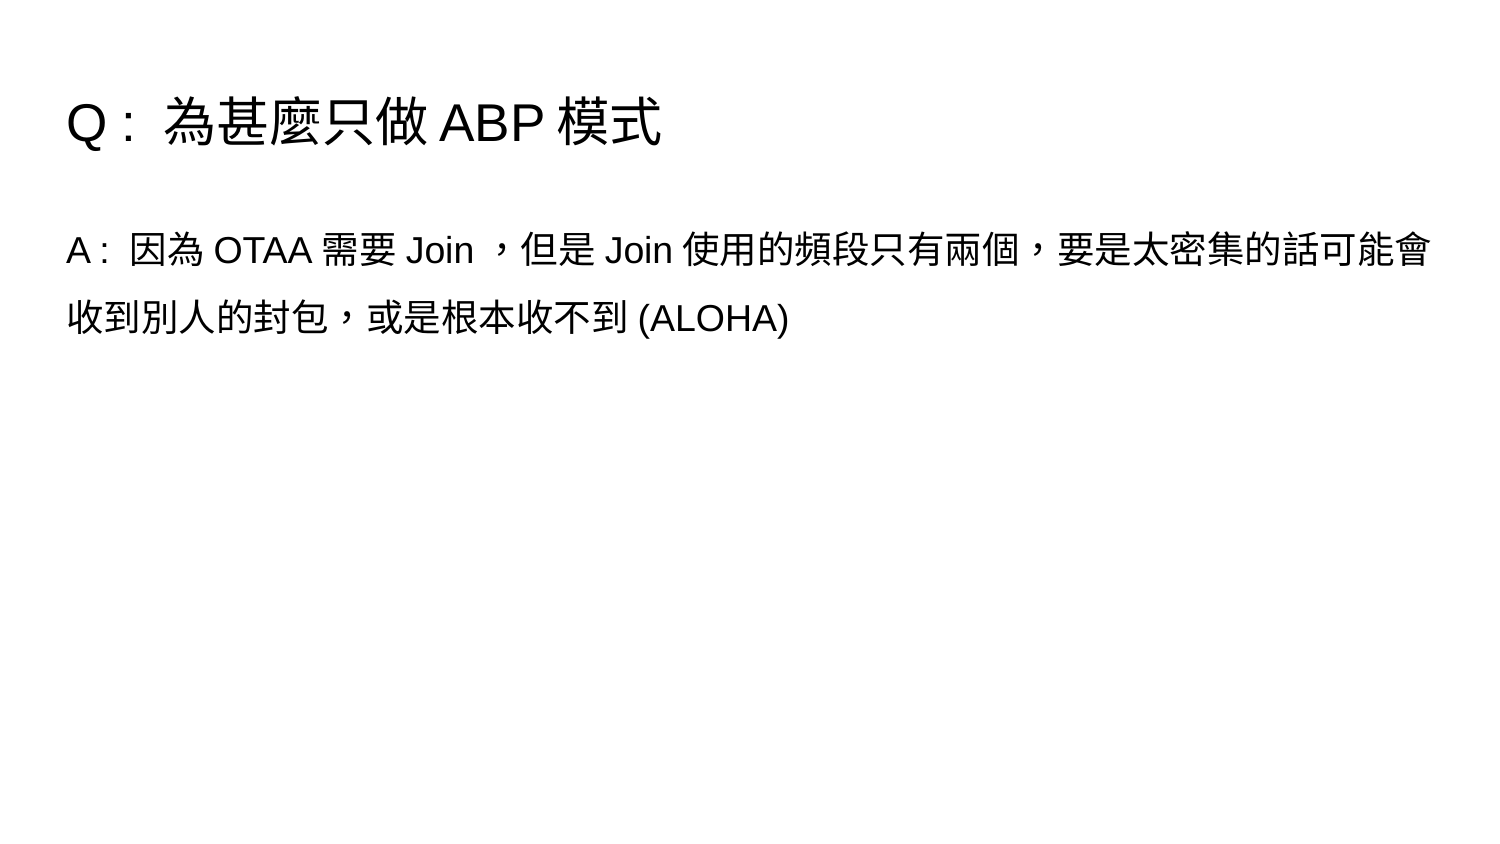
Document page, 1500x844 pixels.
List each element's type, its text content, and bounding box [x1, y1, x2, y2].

list A : 因為OTAA需要Join，但是Join使用的頻段只有兩個，要是太密集的話可能會收到別人的封包，或是根本收不到(ALOHA) [51, 189, 1449, 750]
title Q : 為甚麼只做ABP模式 [51, 72, 1449, 167]
